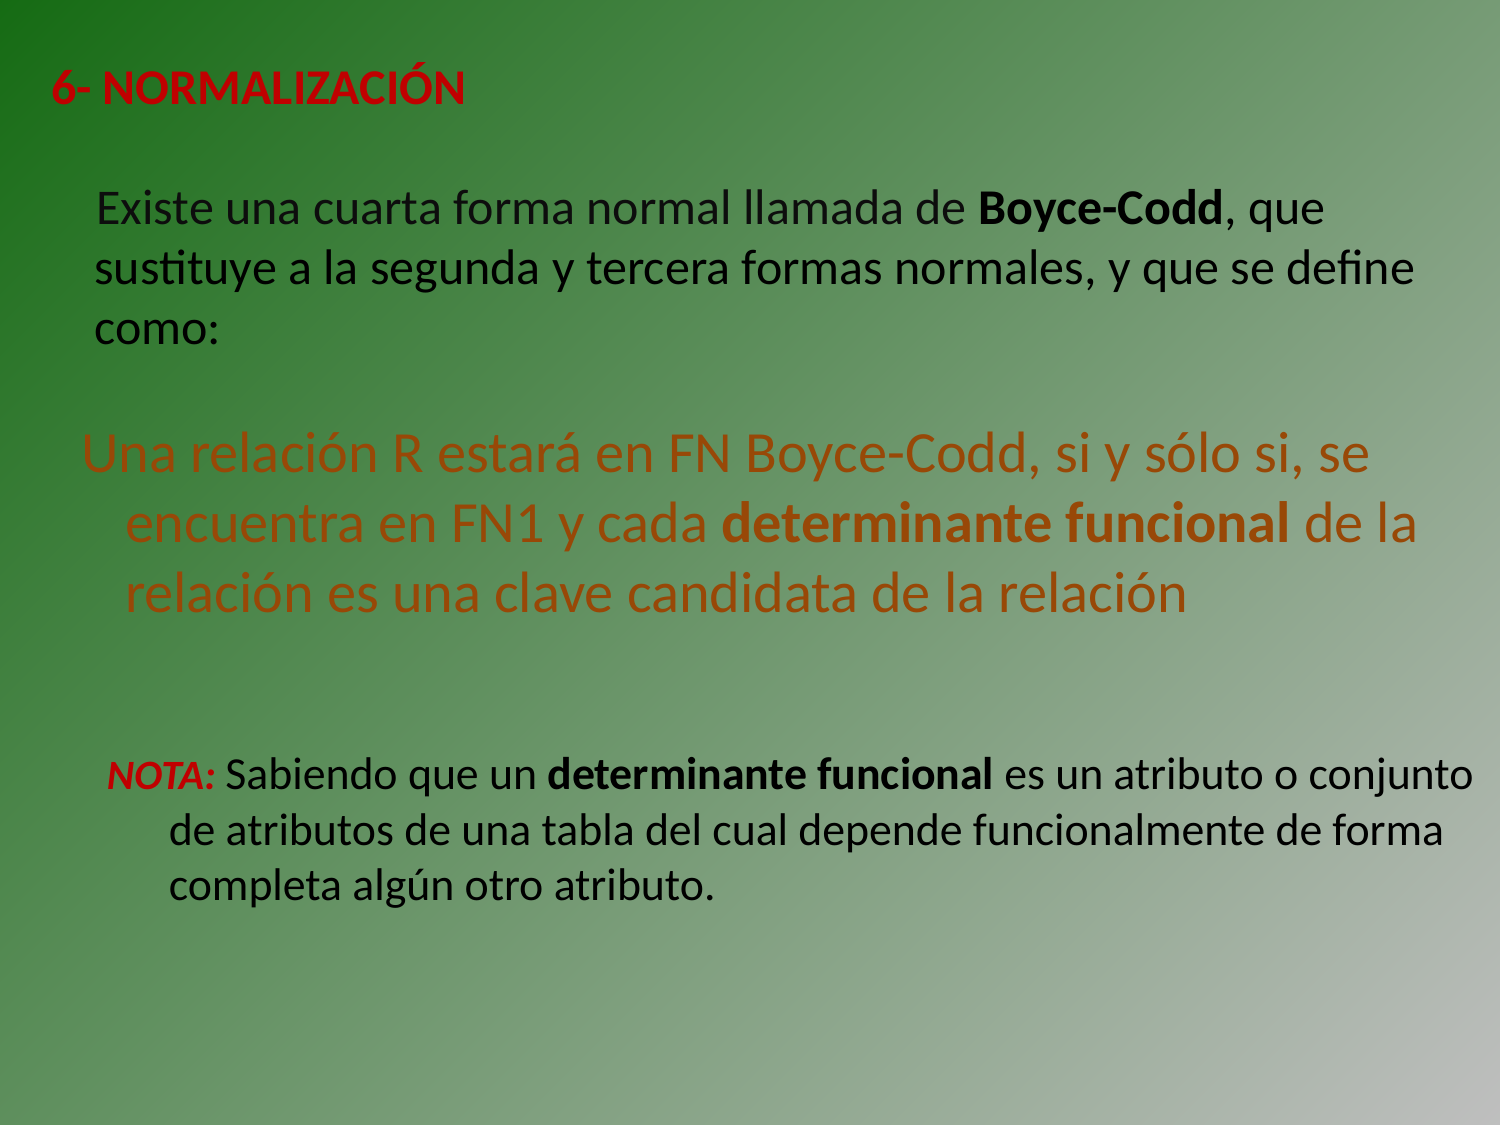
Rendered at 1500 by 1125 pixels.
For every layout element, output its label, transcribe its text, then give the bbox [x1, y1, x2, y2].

text_box 6- NORMALIZACIÓN Existe una cuarta forma normal llamada de Boyce-Codd, que sustituye a la segunda y tercera formas normales, y que se define como: Una relación R estará en FN Boyce-Codd, si y sólo si, se encuentra en FN1 y cada determinante funcional de la relación es una clave candidata de la relación NOTA: Sabiendo que un determinante funcional es un atributo o conjunto de atributos de una tabla del cual depende funcionalmente de forma completa algún otro atributo. [35, 46, 1500, 977]
